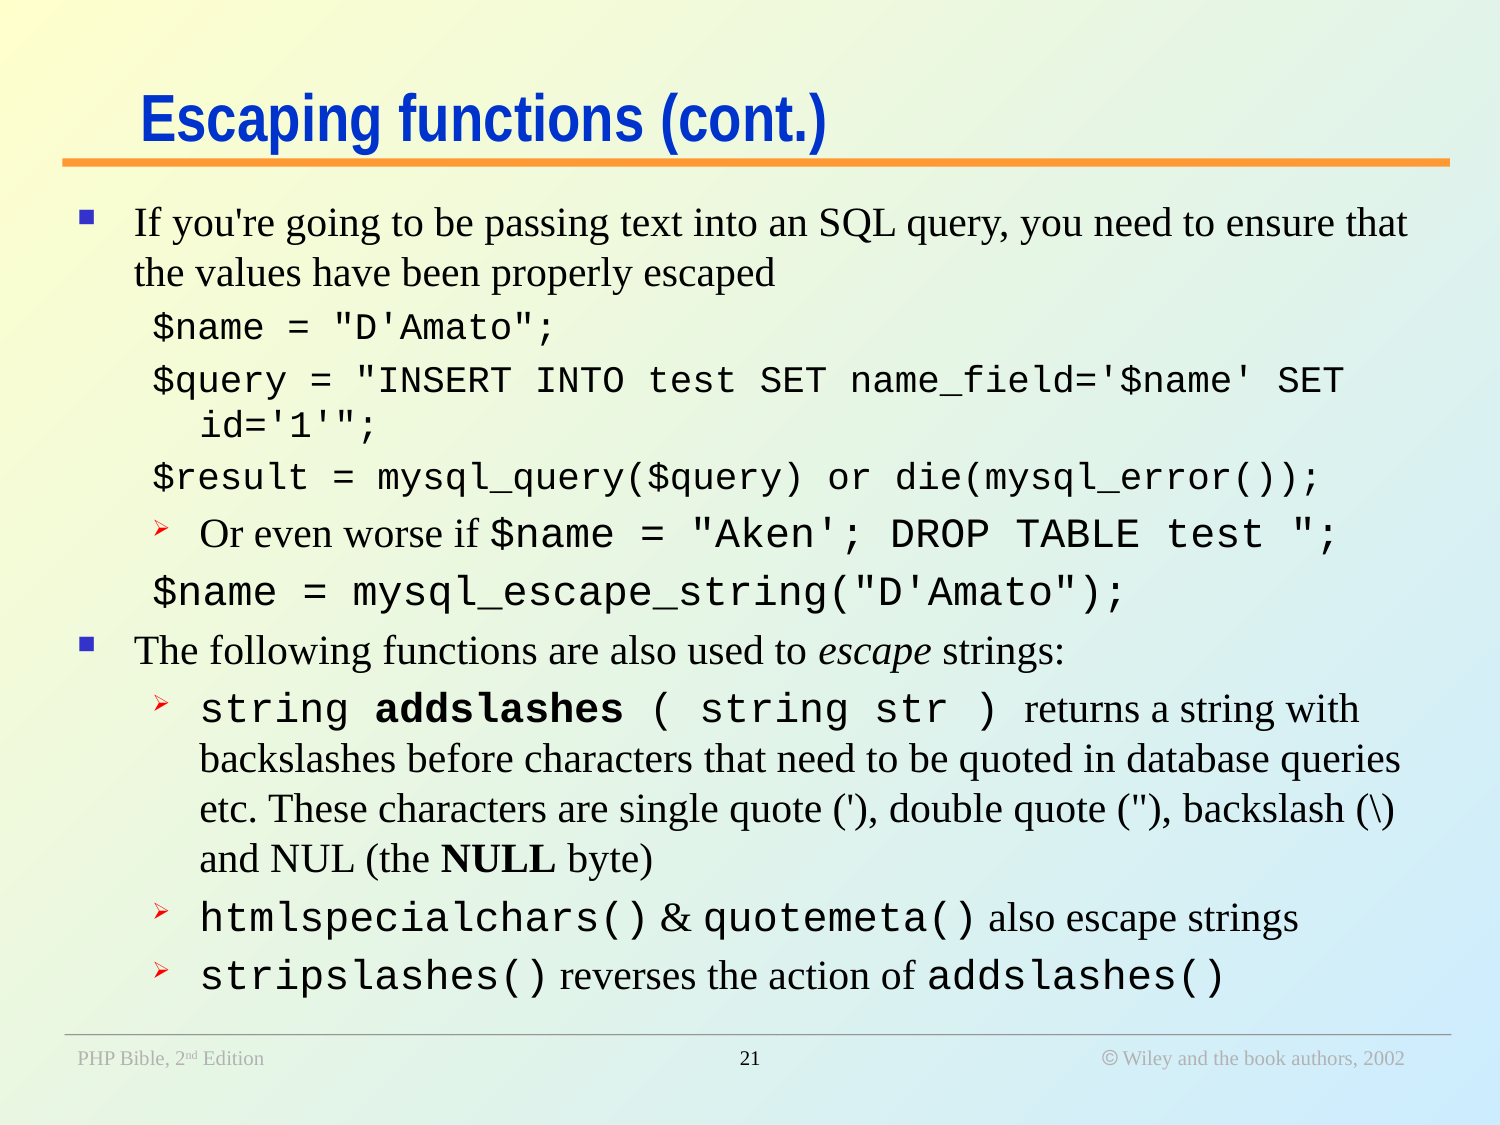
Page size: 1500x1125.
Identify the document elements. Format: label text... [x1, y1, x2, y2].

title Escaping functions (cont.) [125, 37, 1354, 163]
list If you're going to be passing text into an SQL query, you need to ensure that the values have been properly escaped $name = "D'Amato"; $query = "INSERT INTO test SET name_field='$name' SET id='1'"; $result = mysql_query($query) or die(mysql_error()); Or even worse if $name = "Aken'; DROP TABLE test "; $name = mysql_escape_string("D'Amato"); The following functions are also used to escape strings: string addslashes ( string str ) returns a string with backslashes before characters that need to be quoted in database queries etc. These characters are single quote ('), double quote ("), backslash (\) and NUL (the NULL byte) htmlspecialchars() & quotemeta() also escape strings stripslashes() reverses the action of addslashes() [62, 187, 1438, 1050]
